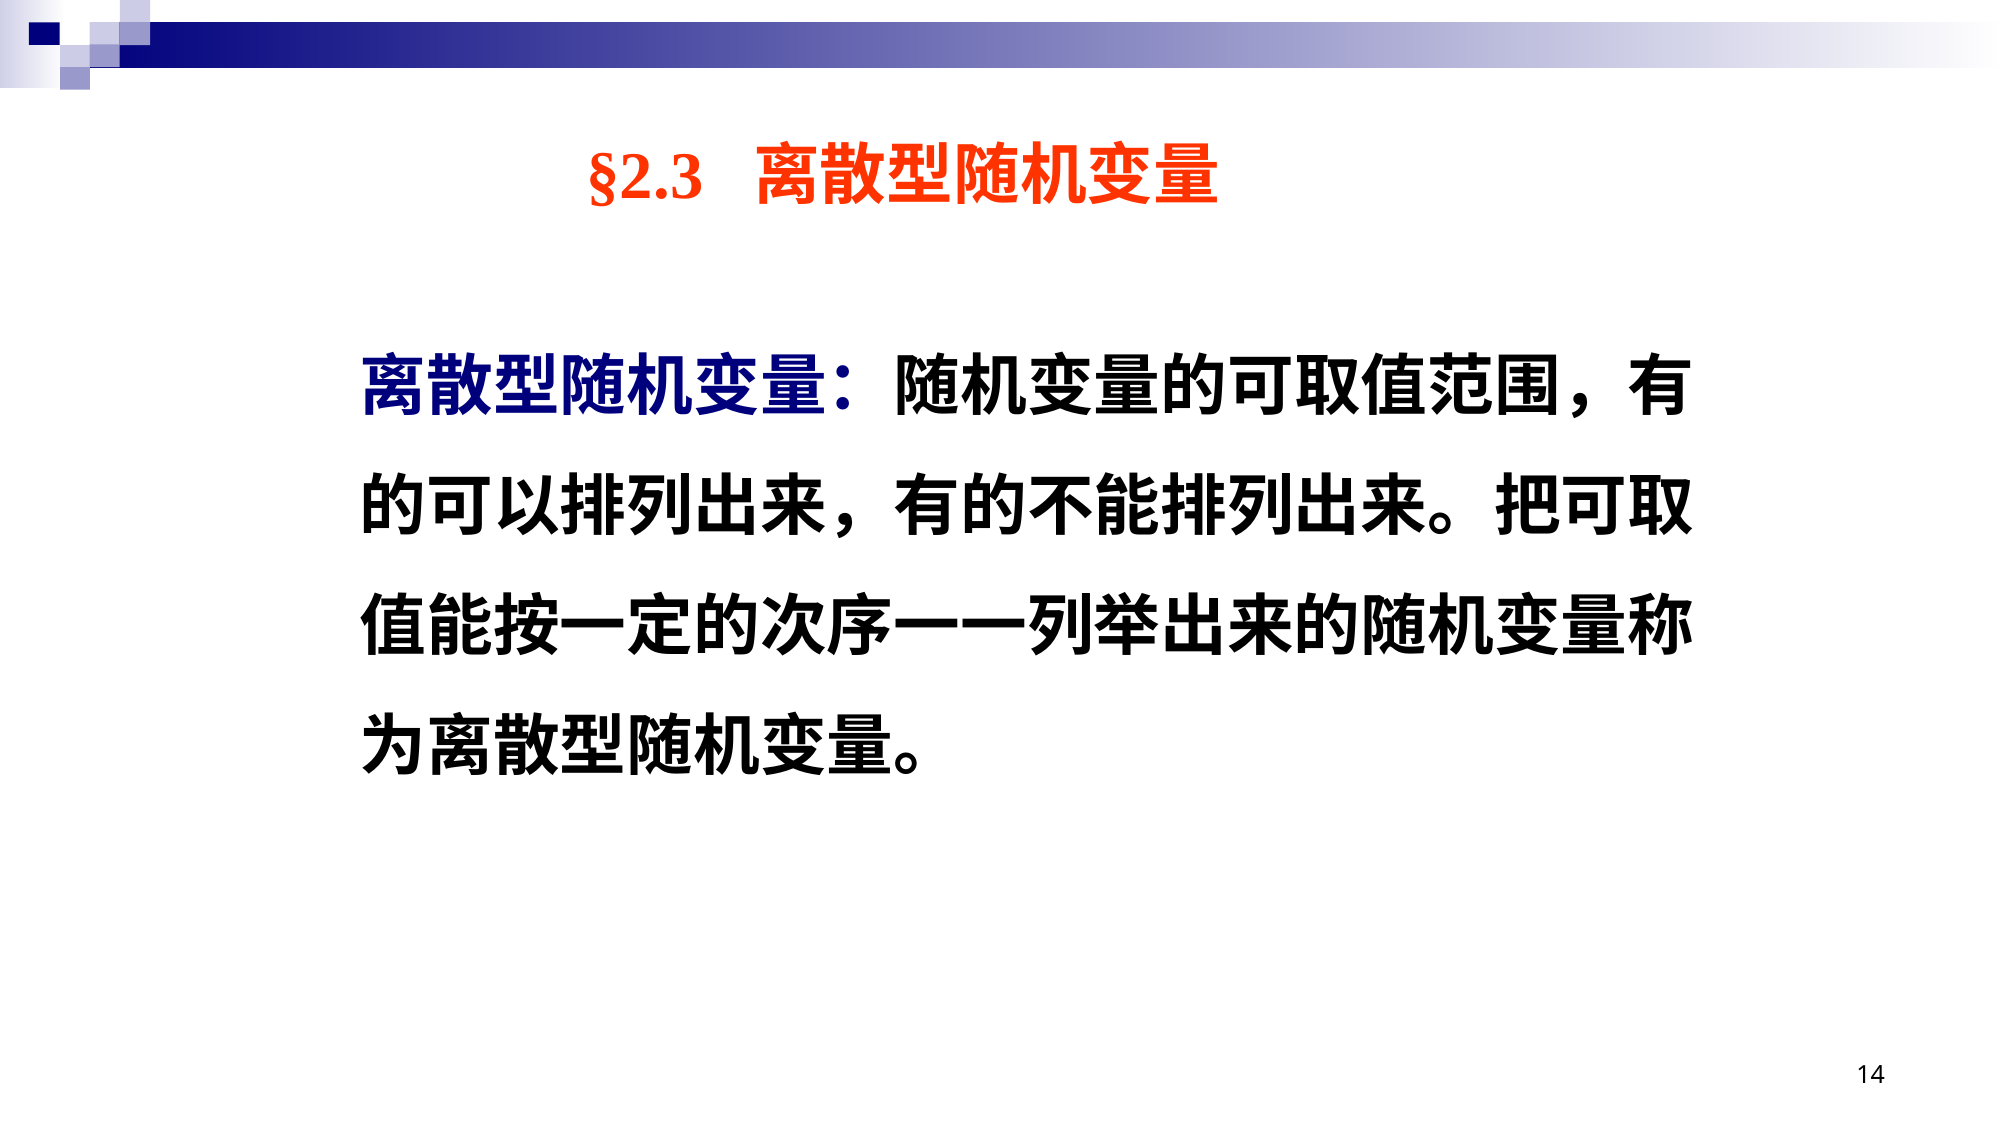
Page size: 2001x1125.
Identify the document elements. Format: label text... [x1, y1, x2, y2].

slide_number 14 [1433, 1025, 1900, 1100]
text_box 离散型随机变量：随机变量的可取值范围，有 的可以排列出来，有的不能排列出来。把可取 值能按一定的次序一一列举出来的随机变量称 为离散型随机变量。 [344, 295, 1710, 790]
text_box §2.3 离散型随机变量 [571, 124, 1388, 219]
